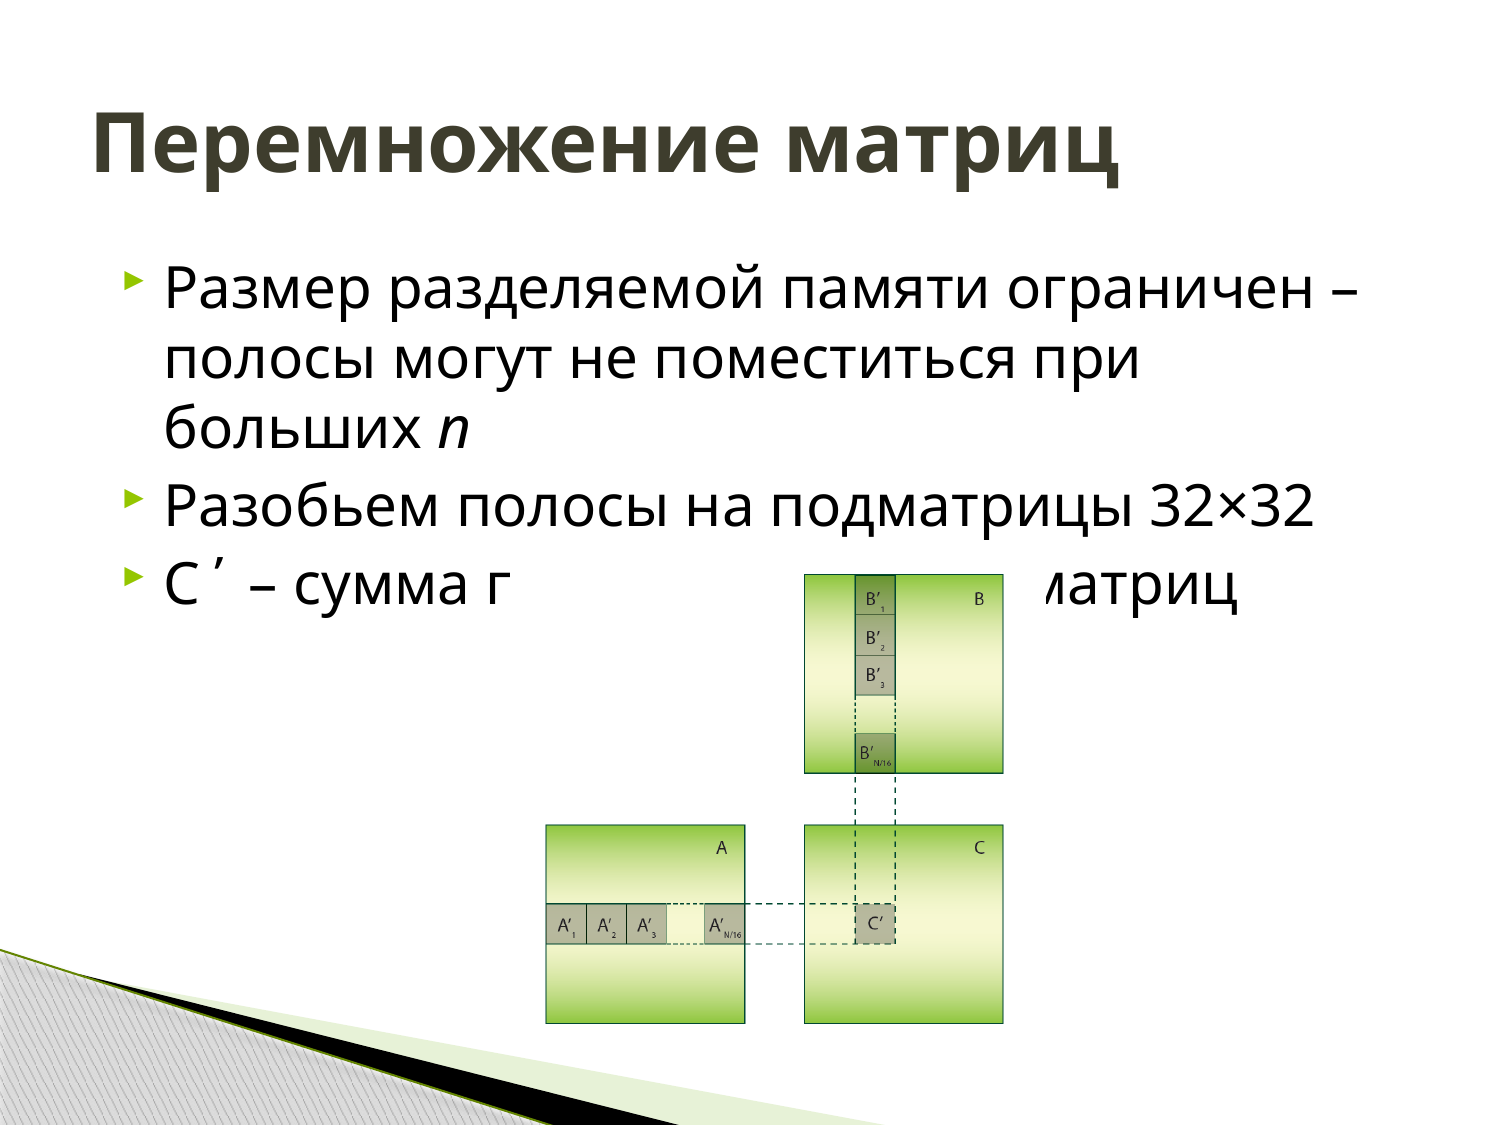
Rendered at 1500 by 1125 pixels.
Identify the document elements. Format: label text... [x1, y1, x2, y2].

picture [510, 553, 1046, 1047]
list Размер разделяемой памяти ограничен – полосы могут не поместиться при больших n Разобьем полосы на подматрицы 32×32 C΄ – сумма произведений подматриц [88, 243, 1425, 976]
title Перемножение матриц [75, 45, 1425, 233]
